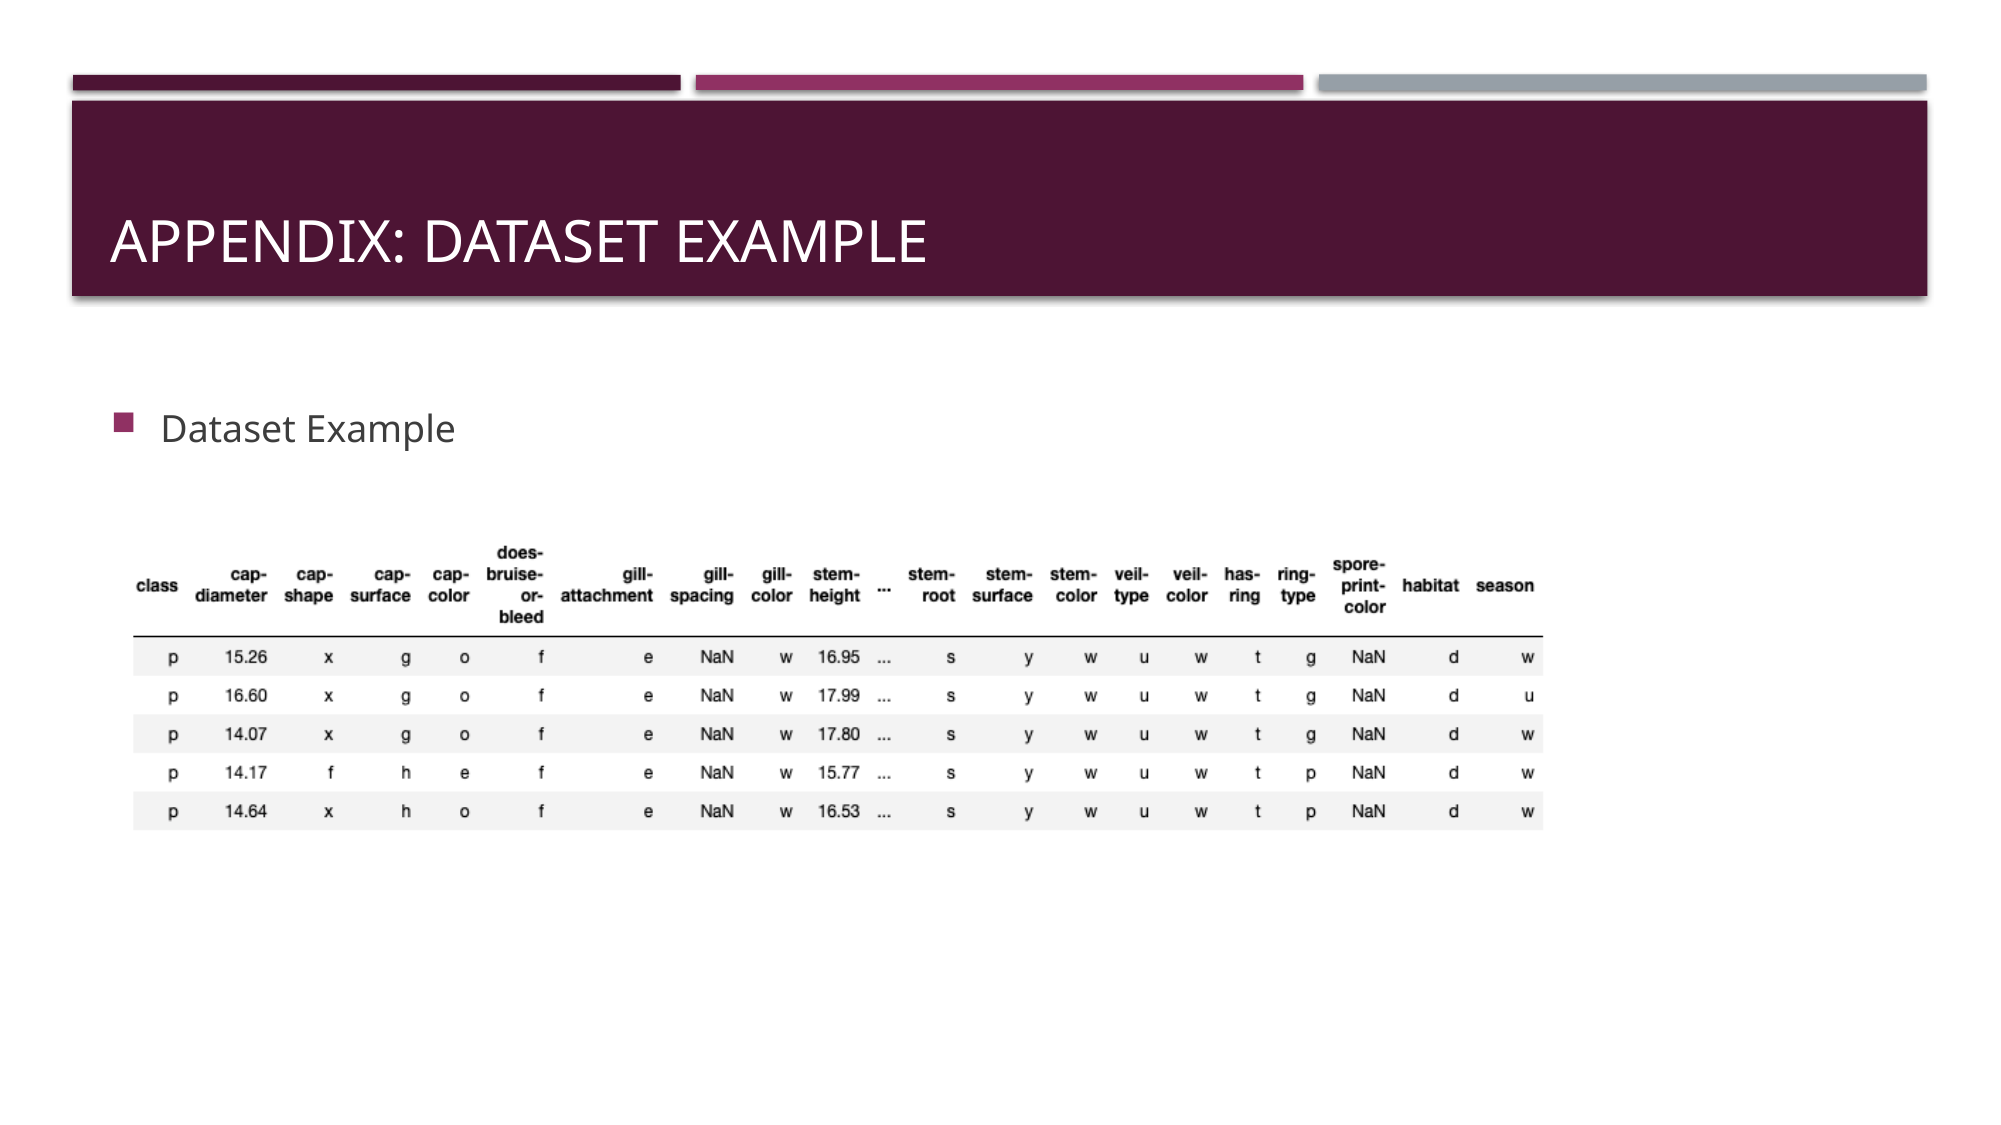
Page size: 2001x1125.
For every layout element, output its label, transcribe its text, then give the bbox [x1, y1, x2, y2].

title Appendix: Dataset example [95, 115, 1905, 282]
list Dataset Example [95, 357, 1905, 497]
picture [125, 536, 1557, 846]
